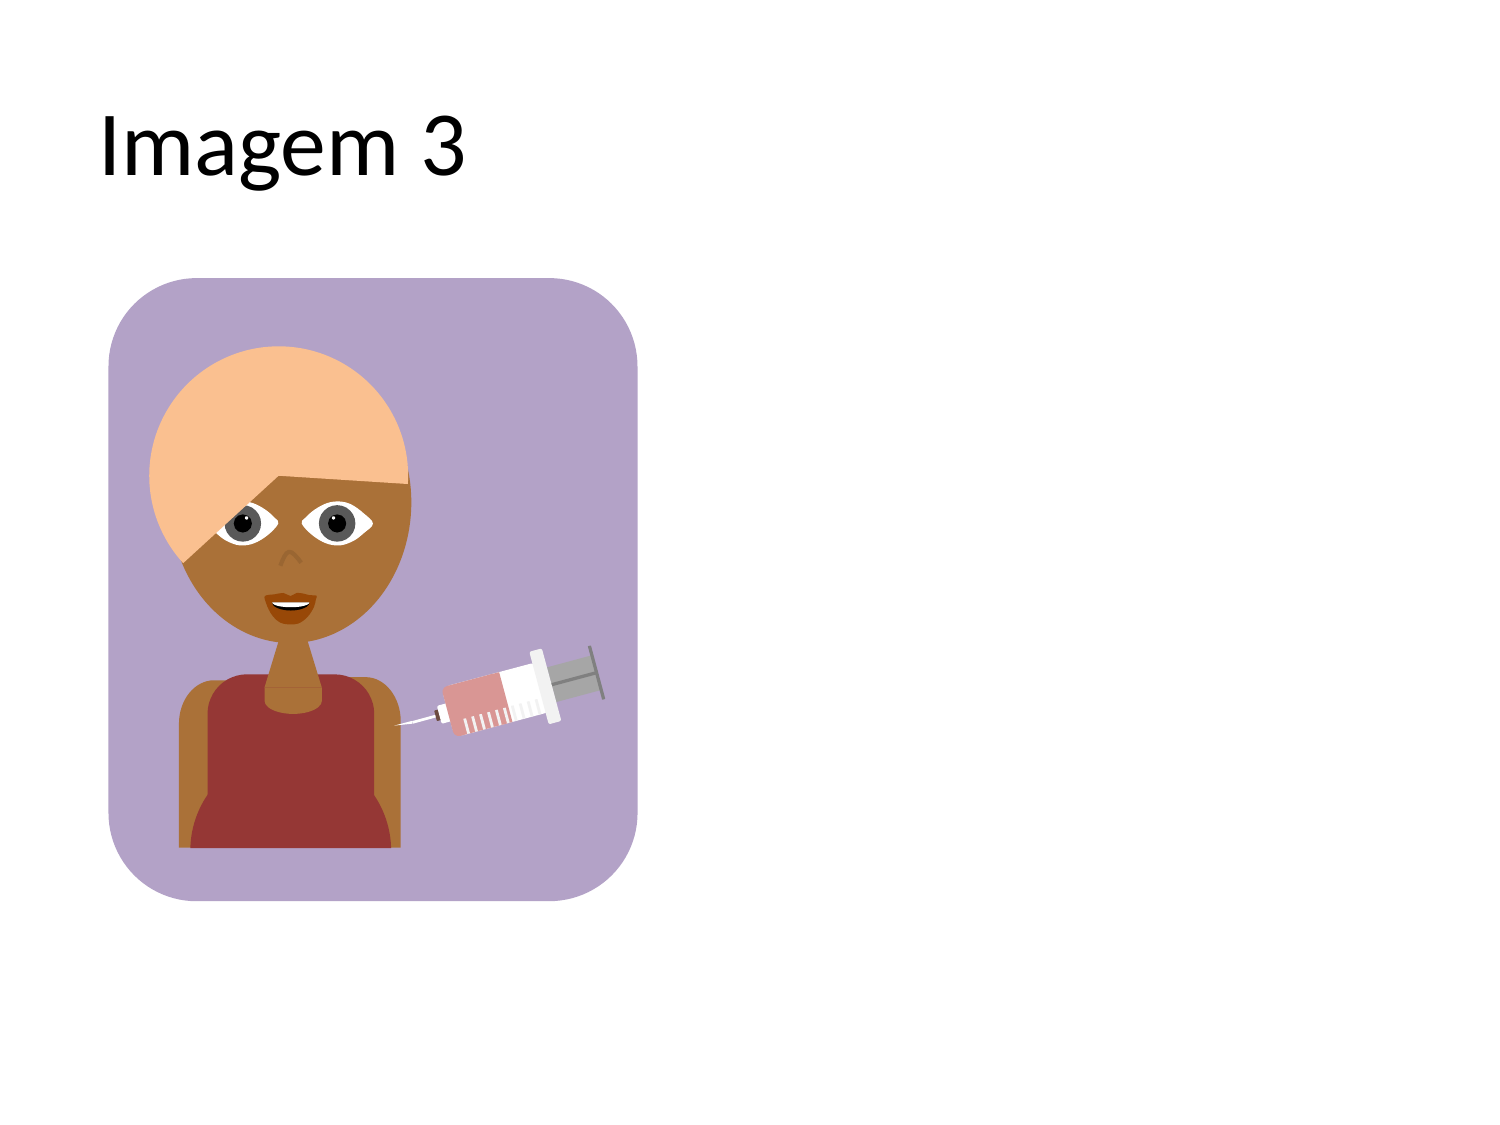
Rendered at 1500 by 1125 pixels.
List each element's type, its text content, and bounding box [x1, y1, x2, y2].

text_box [148, 346, 602, 849]
text_box [106, 275, 640, 904]
title Imagem 3 [75, 45, 491, 233]
